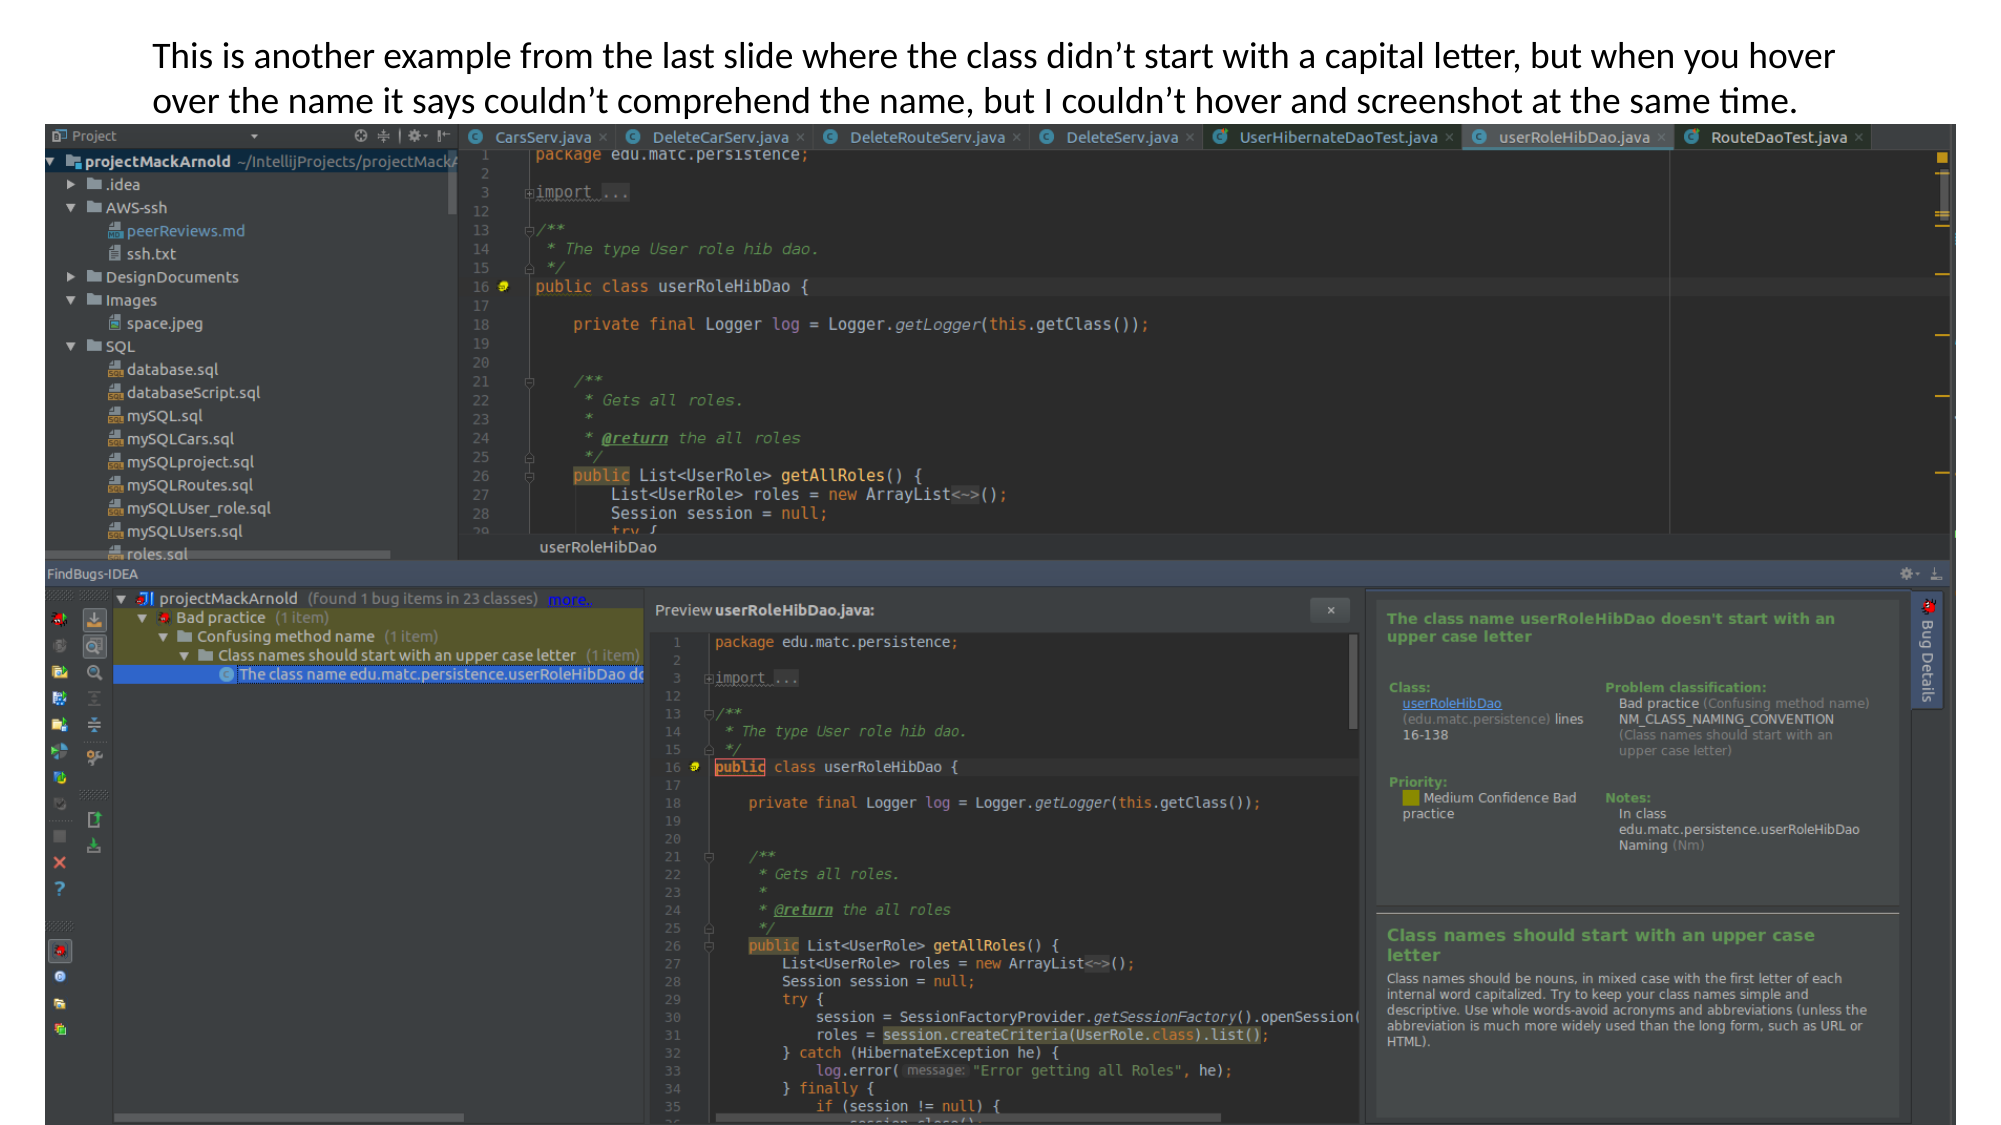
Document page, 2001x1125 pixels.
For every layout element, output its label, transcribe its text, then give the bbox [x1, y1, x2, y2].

text_box This is another example from the last slide where the class didn’t start with a capital letter, but when you hover over the name it says couldn’t comprehend the name, but I couldn’t hover and screenshot at the same time. [137, 23, 1912, 124]
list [45, 124, 1956, 1125]
